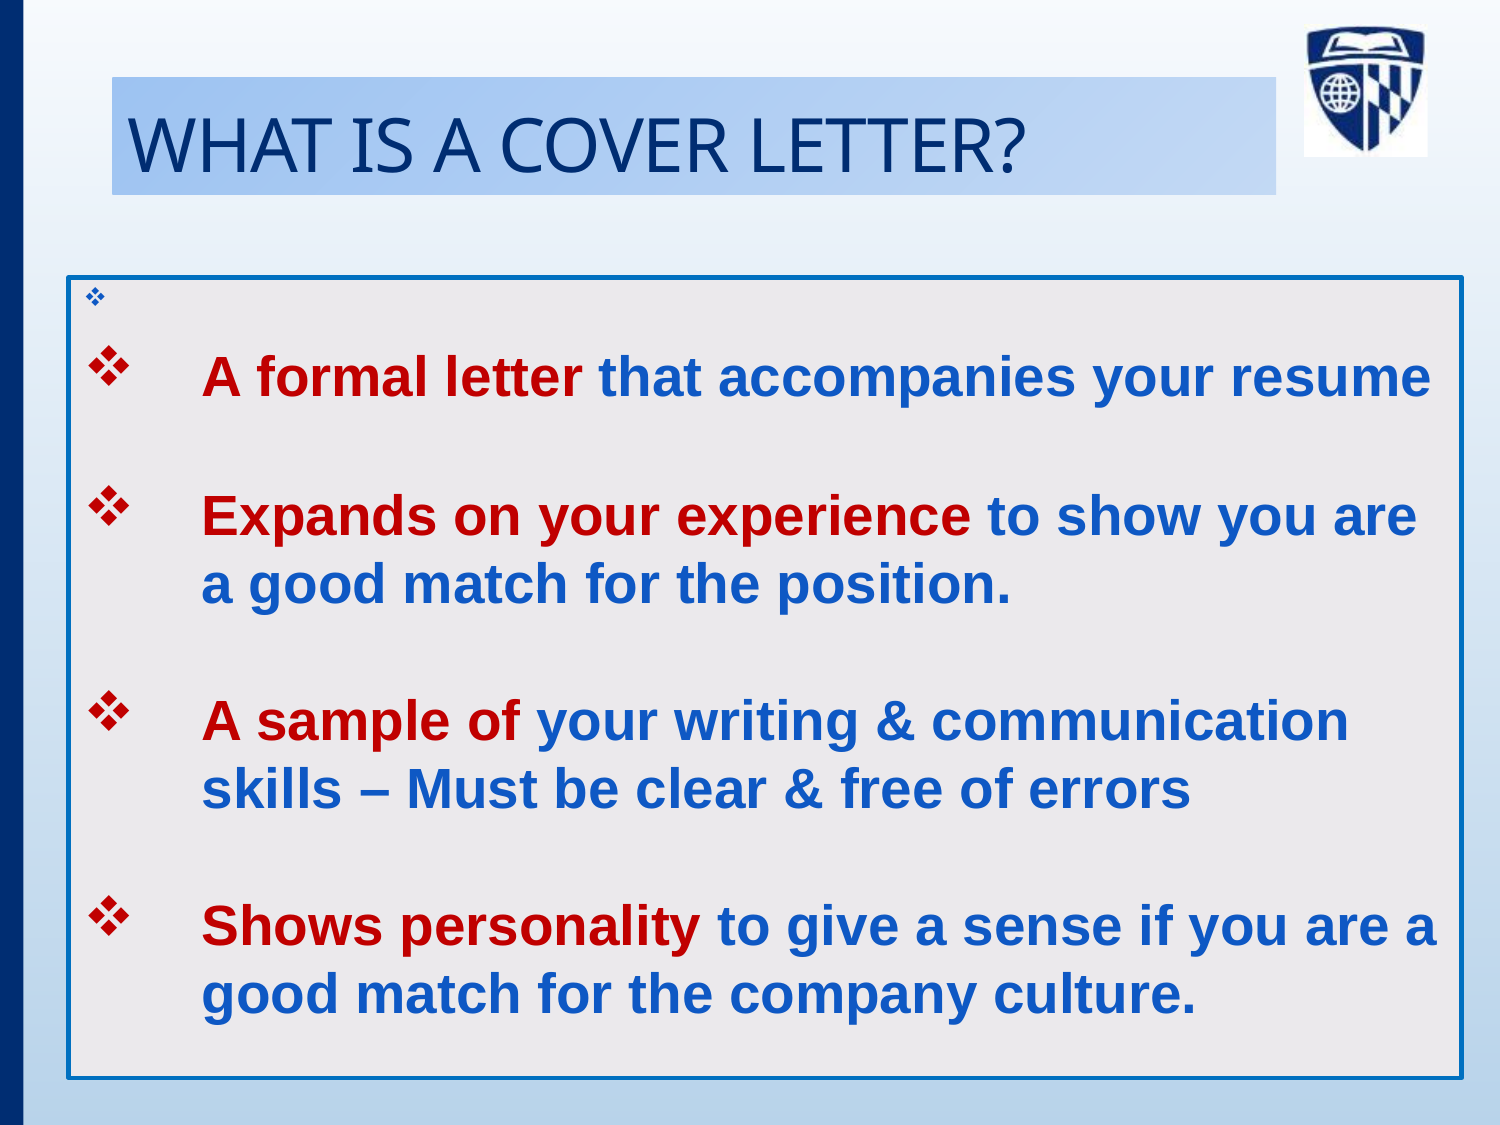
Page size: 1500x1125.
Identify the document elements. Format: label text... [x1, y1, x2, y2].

list A formal letter that accompanies your resume Expands on your experience to show you are a good match for the position. A sample of your writing & communication skills – Must be clear & free of errors Shows personality to give a sense if you are a good match for the company culture. [68, 277, 1462, 1078]
title What is a COVER LETTER? [112, 77, 1277, 195]
picture [1304, 24, 1428, 157]
